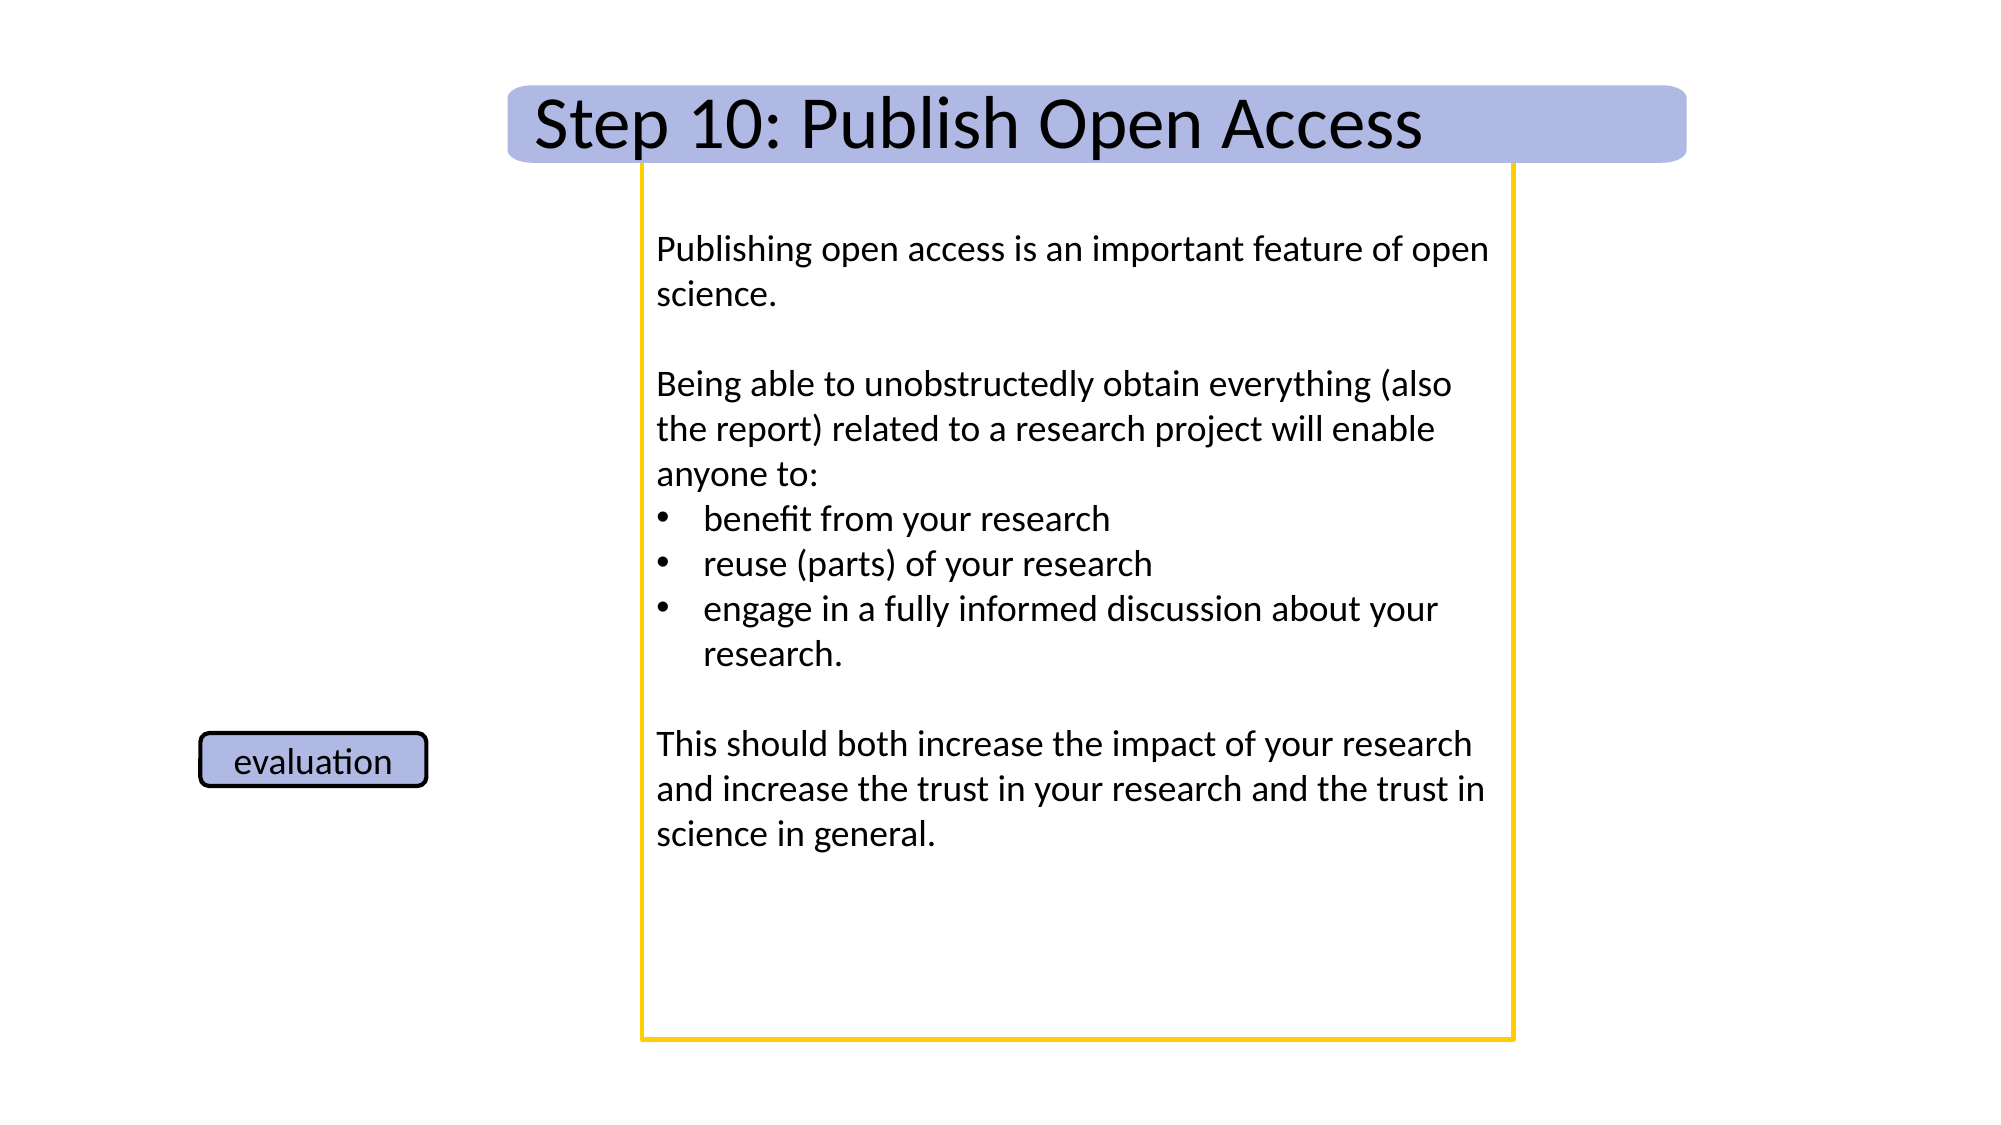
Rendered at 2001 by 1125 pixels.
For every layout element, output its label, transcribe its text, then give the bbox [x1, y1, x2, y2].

text_box Step 10: Publish Open Access [505, 83, 1689, 165]
text_box Publishing open access is an important feature of open science. Being able to unobstructedly obtain everything (also the report) related to a research project will enable anyone to: benefit from your research reuse (parts) of your research engage in a fully informed discussion about your research. This should both increase the impact of your research and increase the trust in your research and the trust in science in general. [640, 165, 1516, 1042]
text_box evaluation [198, 730, 429, 789]
